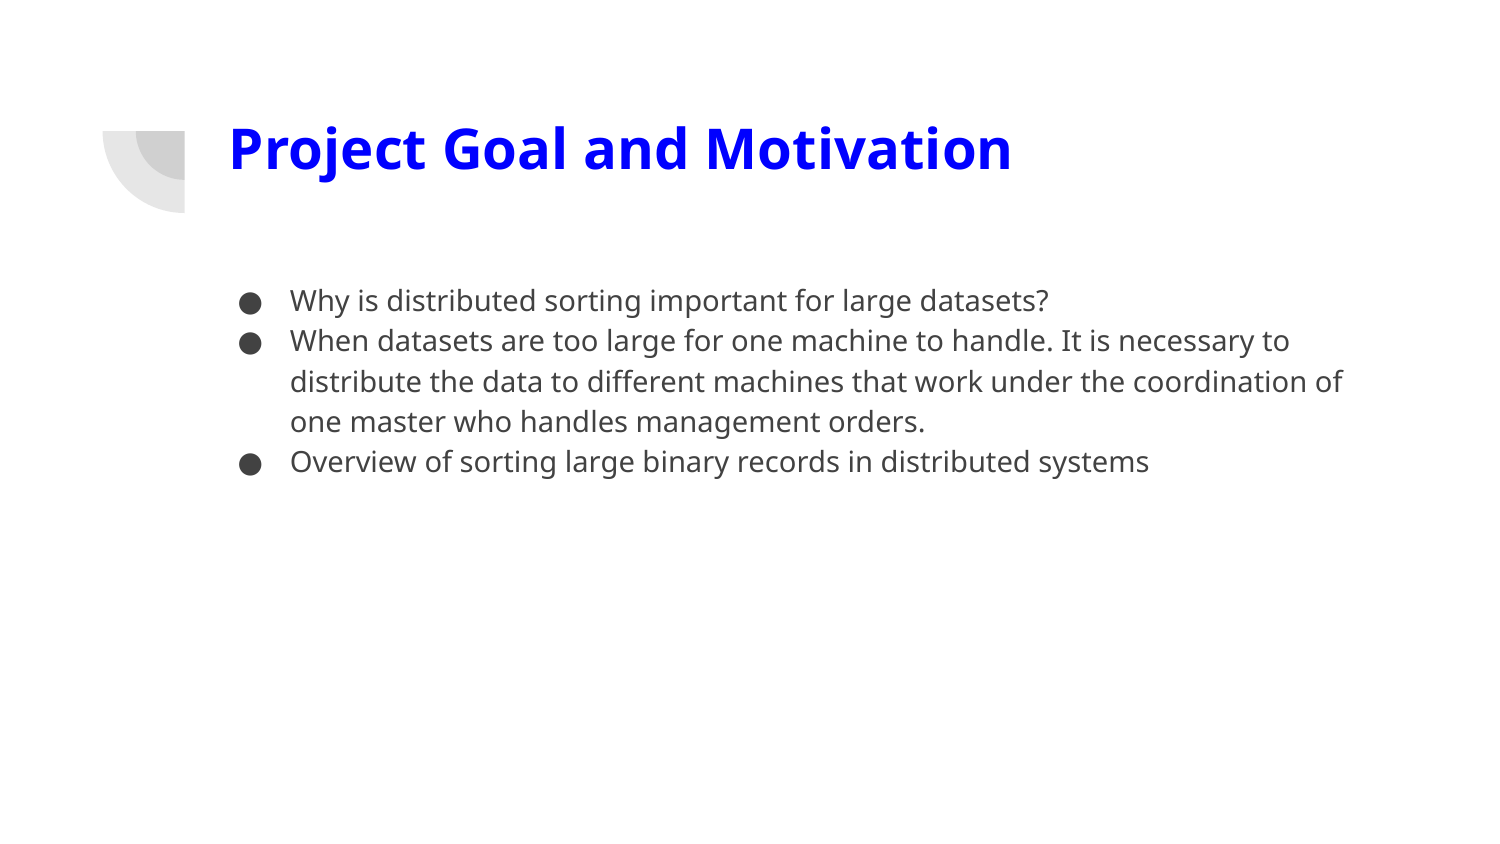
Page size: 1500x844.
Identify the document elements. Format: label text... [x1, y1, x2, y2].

list Why is distributed sorting important for large datasets? When datasets are too large for one machine to handle. It is necessary to distribute the data to different machines that work under the coordination of one master who handles management orders. Overview of sorting large binary records in distributed systems [199, 262, 1368, 737]
title Project Goal and Motivation [213, 98, 1368, 262]
